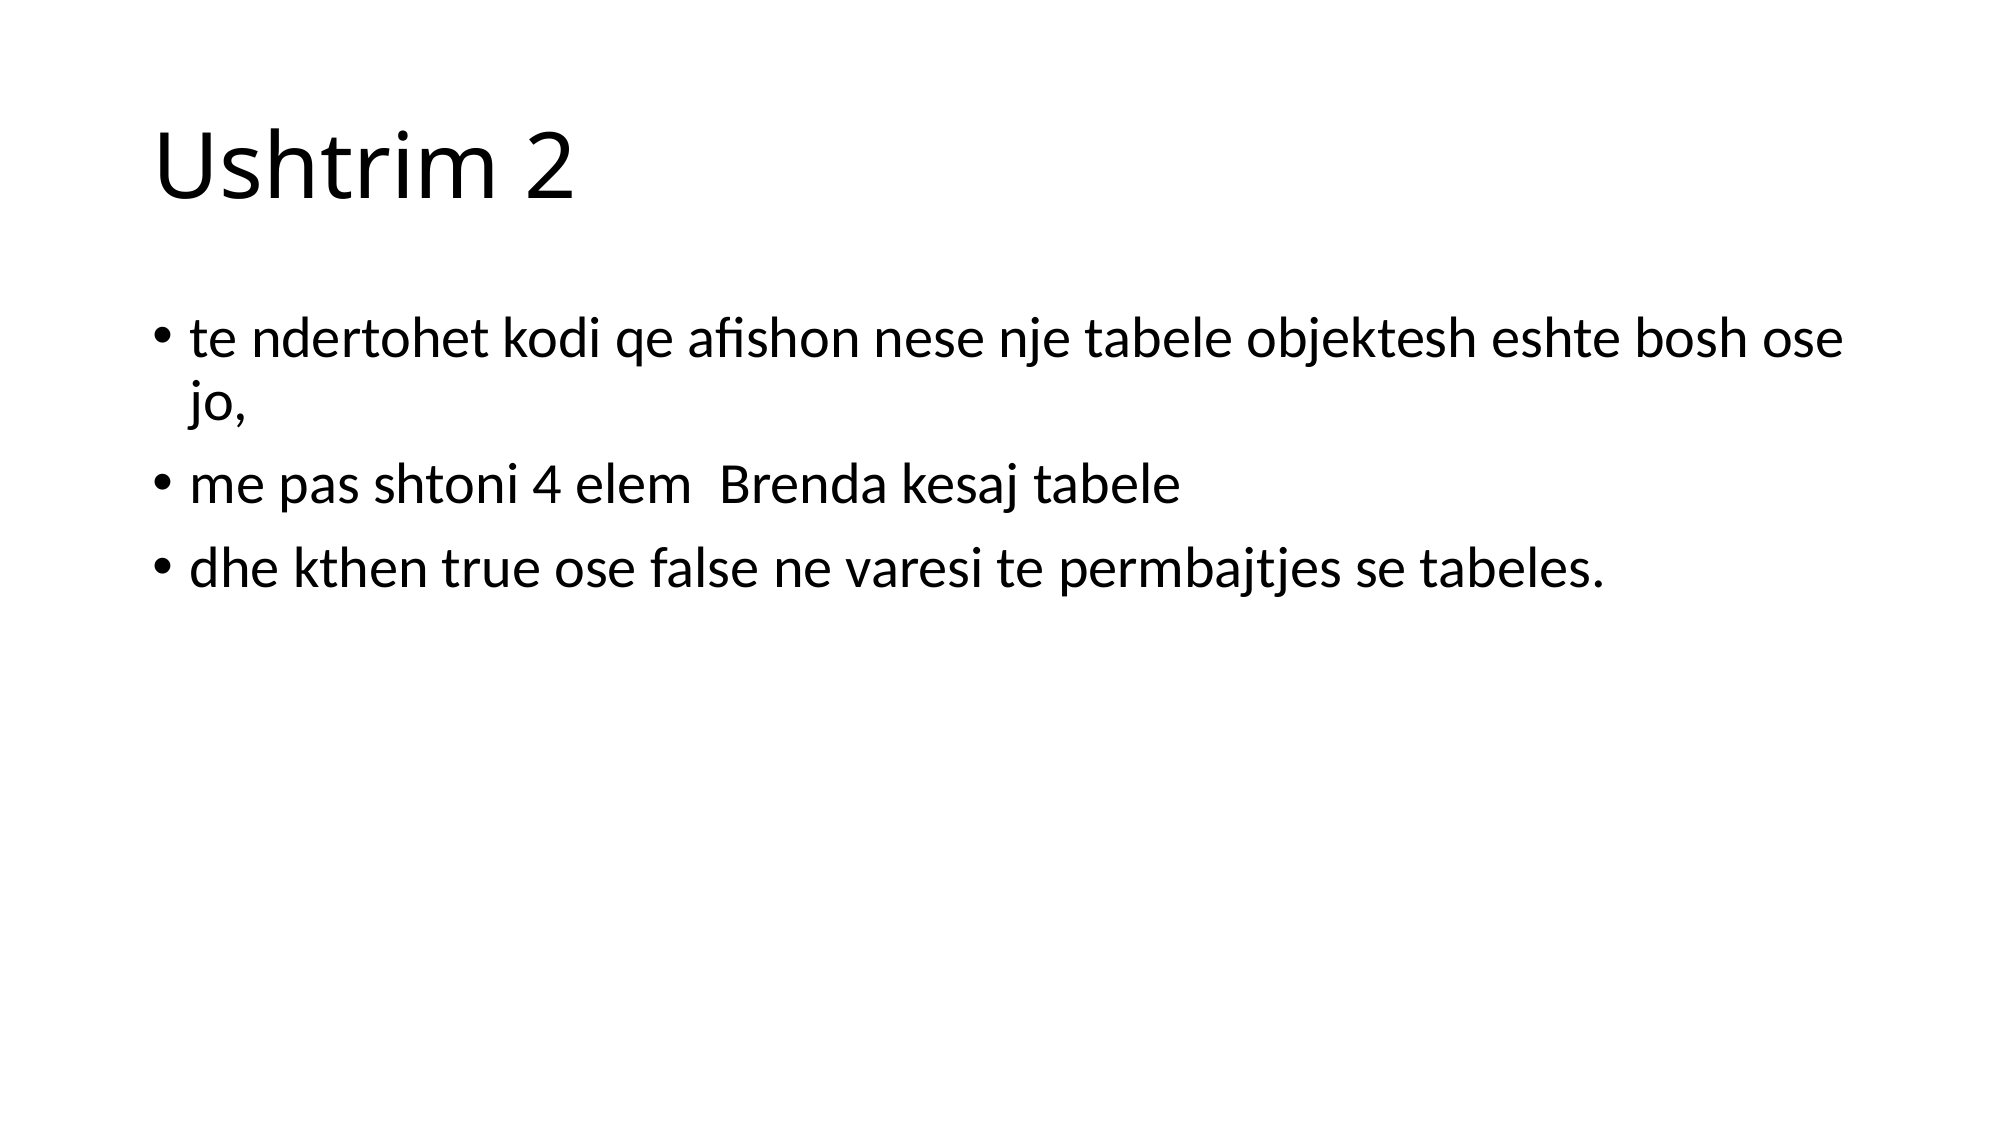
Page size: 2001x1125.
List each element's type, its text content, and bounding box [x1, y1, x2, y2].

list te ndertohet kodi qe afishon nese nje tabele objektesh eshte bosh ose jo, me pas shtoni 4 elem Brenda kesaj tabele dhe kthen true ose false ne varesi te permbajtjes se tabeles. [137, 299, 1863, 1014]
title Ushtrim 2 [137, 59, 1863, 278]
